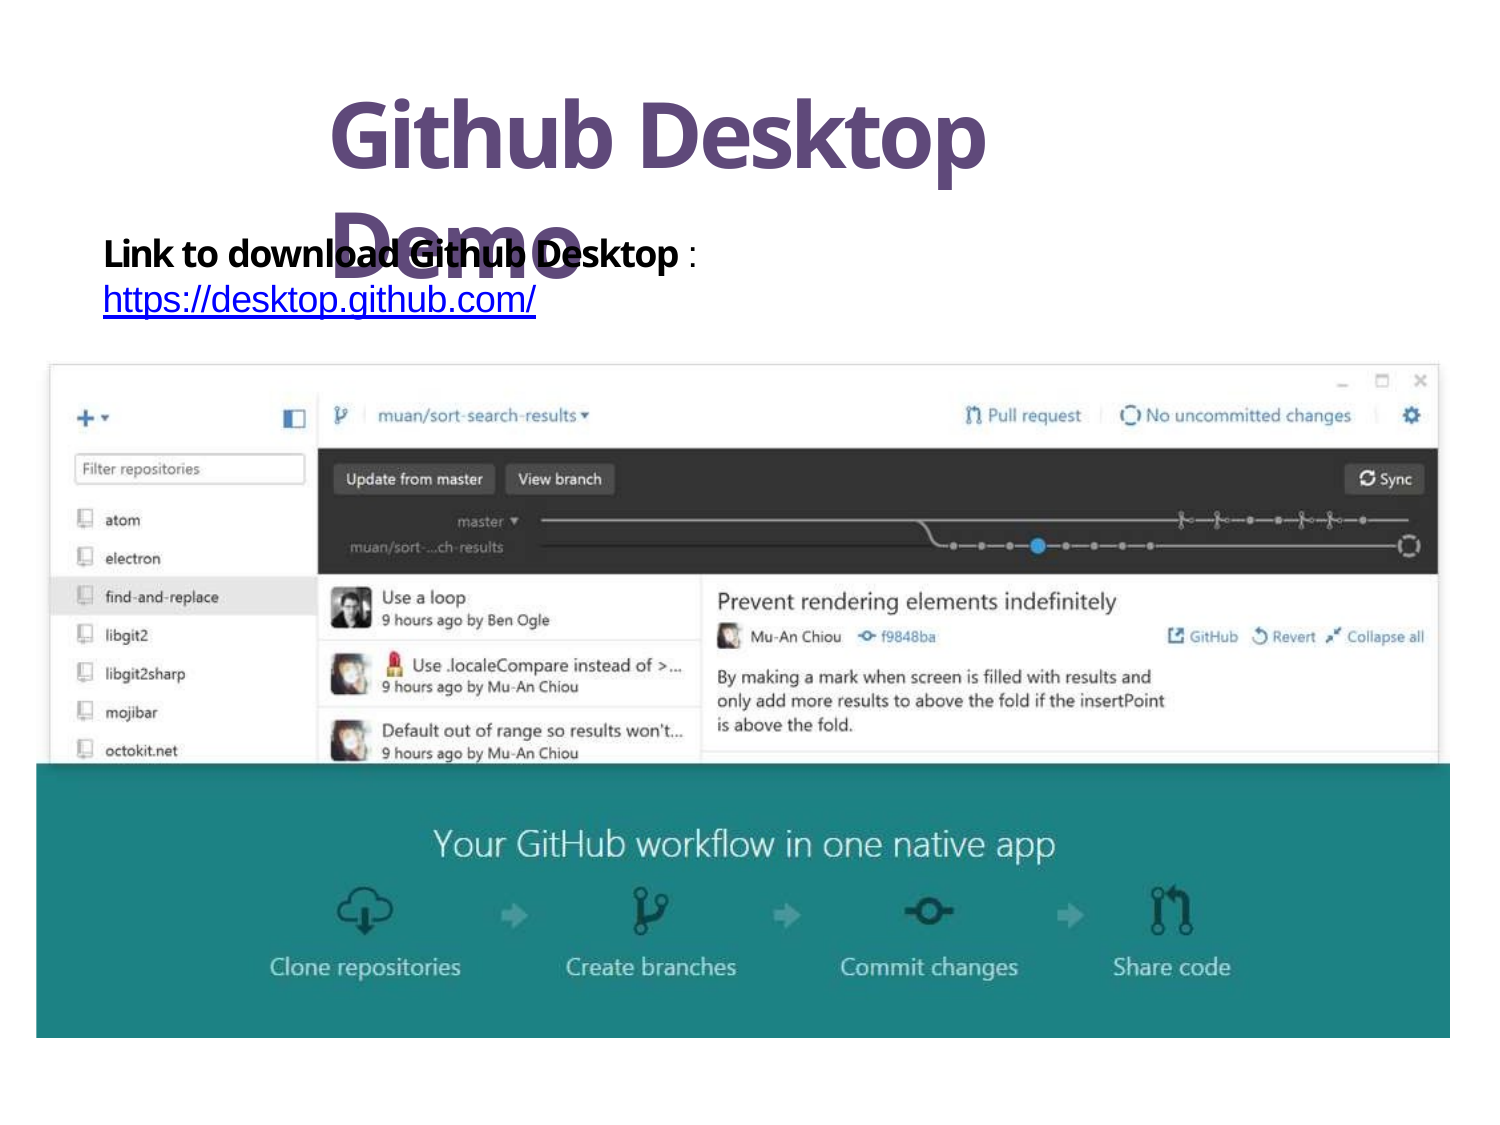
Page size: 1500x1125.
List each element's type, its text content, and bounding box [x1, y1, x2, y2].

text_box Github Desktop Demo [324, 75, 1173, 298]
text_box Link to download Github Desktop : https://desktop.github.com/ [100, 227, 1089, 320]
text_box [36, 360, 1450, 1038]
